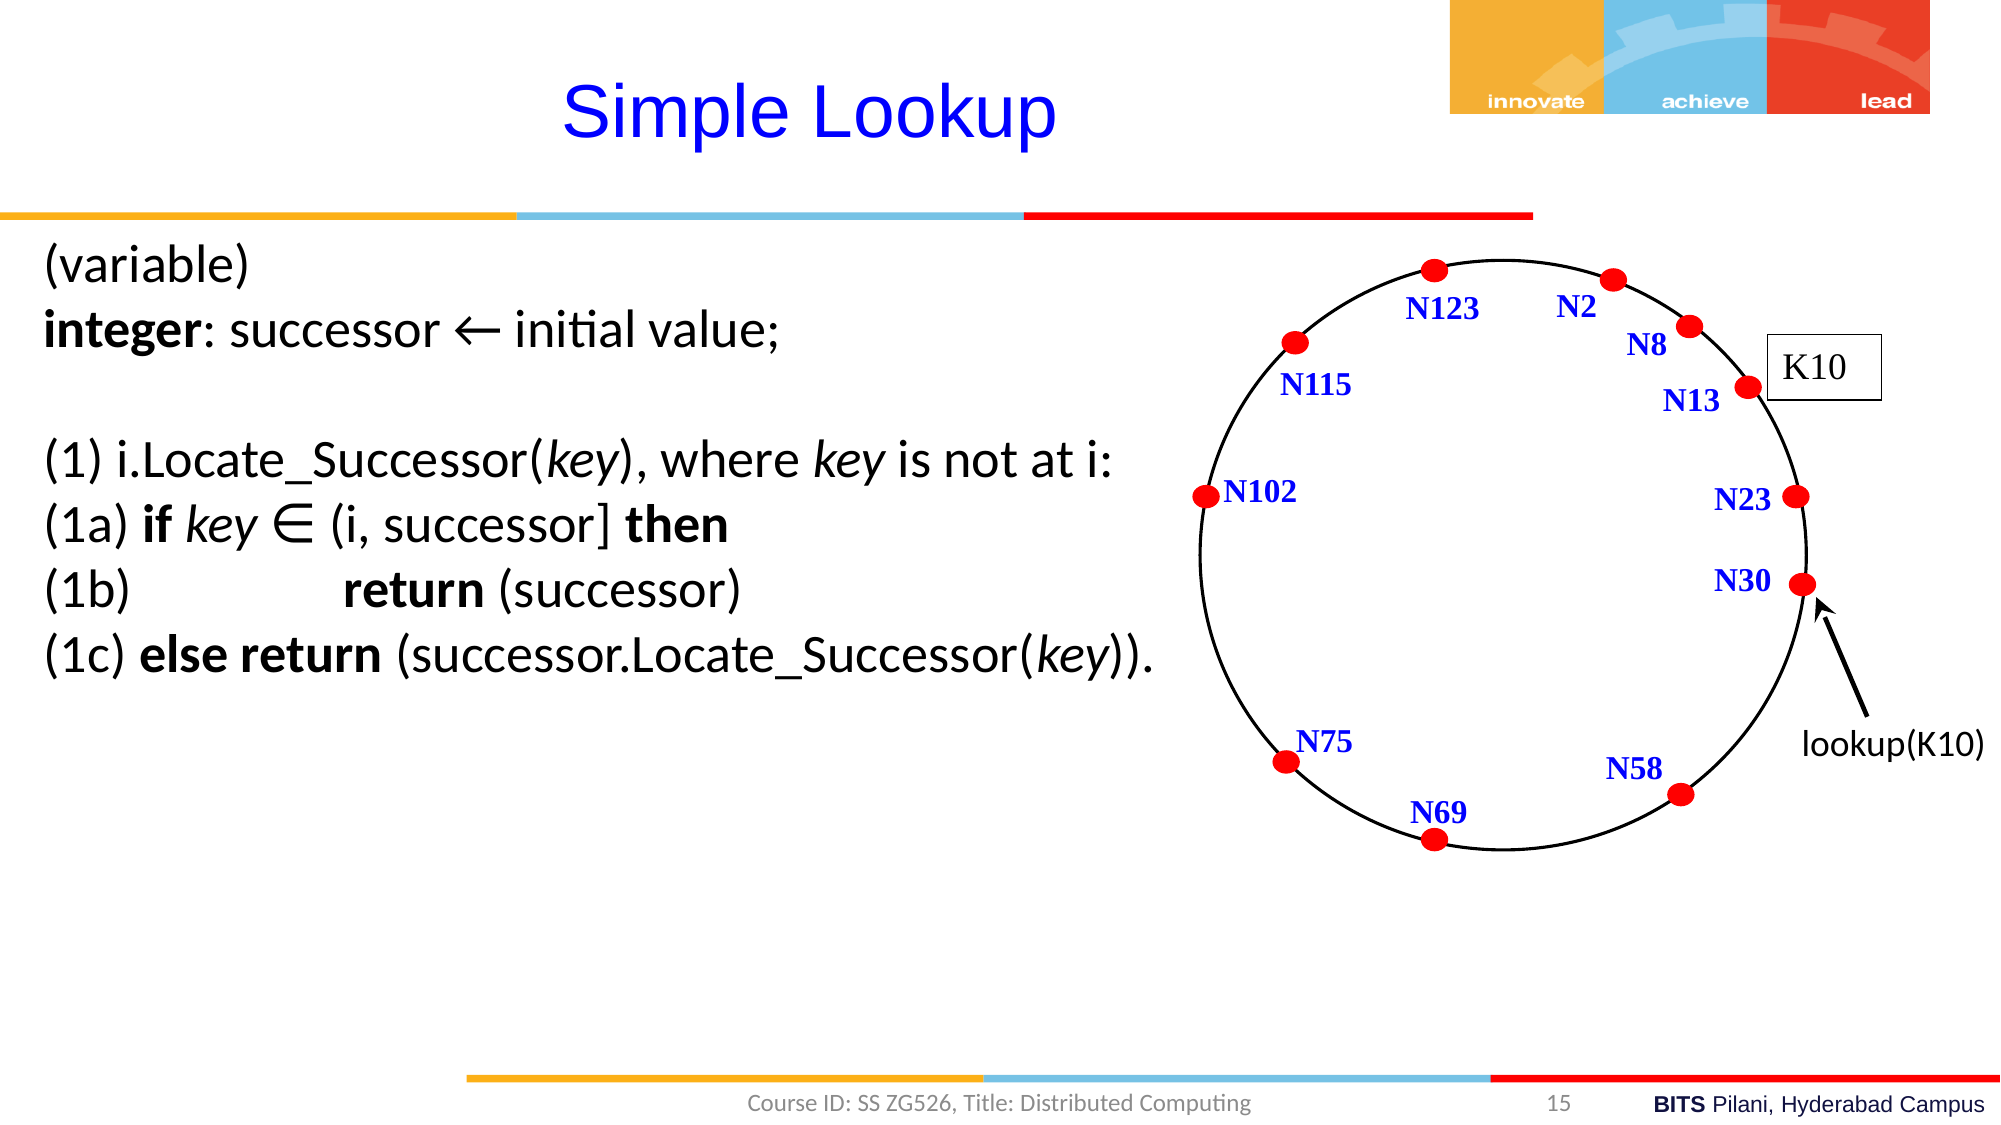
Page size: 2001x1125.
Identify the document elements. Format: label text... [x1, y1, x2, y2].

slide_number 15 [1383, 1071, 1587, 1125]
footer Course ID: SS ZG526, Title: Distributed Computing [662, 1071, 1338, 1125]
list Simple Lookup [309, 13, 1311, 201]
picture [1449, 0, 1930, 114]
text_box (variable) integer: successor ← initial value; (1) i.Locate_Successor(key), where key is not at i: (1a) if key ∈ (i, successor] then (1b) return (successor) (1c) else return (successor.Locate_Successor(key)). [28, 220, 1213, 691]
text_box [1192, 258, 2000, 859]
